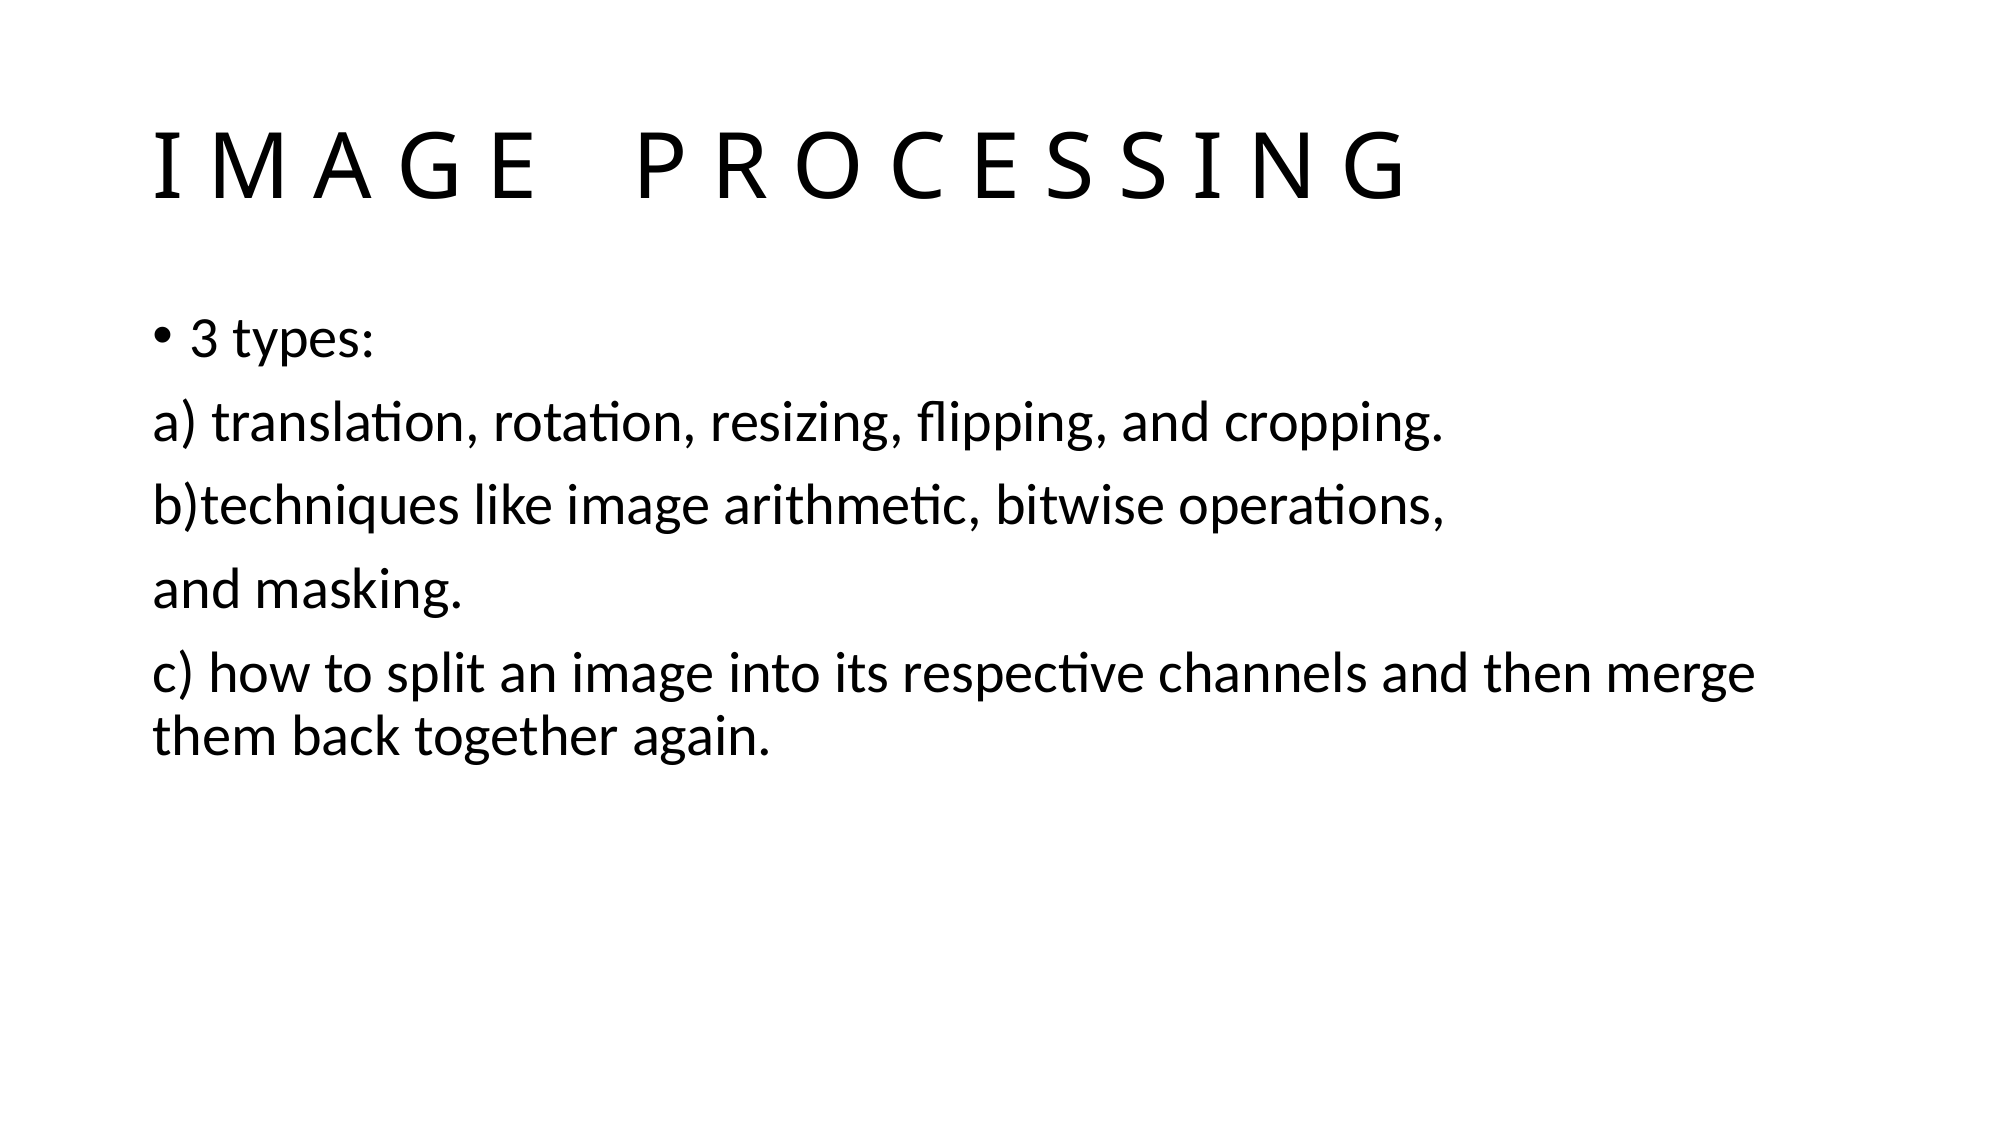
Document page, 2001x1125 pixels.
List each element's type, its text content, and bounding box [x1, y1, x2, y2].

title I M A G E P R O C E S S I N G [137, 59, 1863, 278]
list 3 types: a) translation, rotation, resizing, flipping, and cropping. b)techniques like image arithmetic, bitwise operations, and masking. c) how to split an image into its respective channels and then merge them back together again. [137, 299, 1863, 1014]
